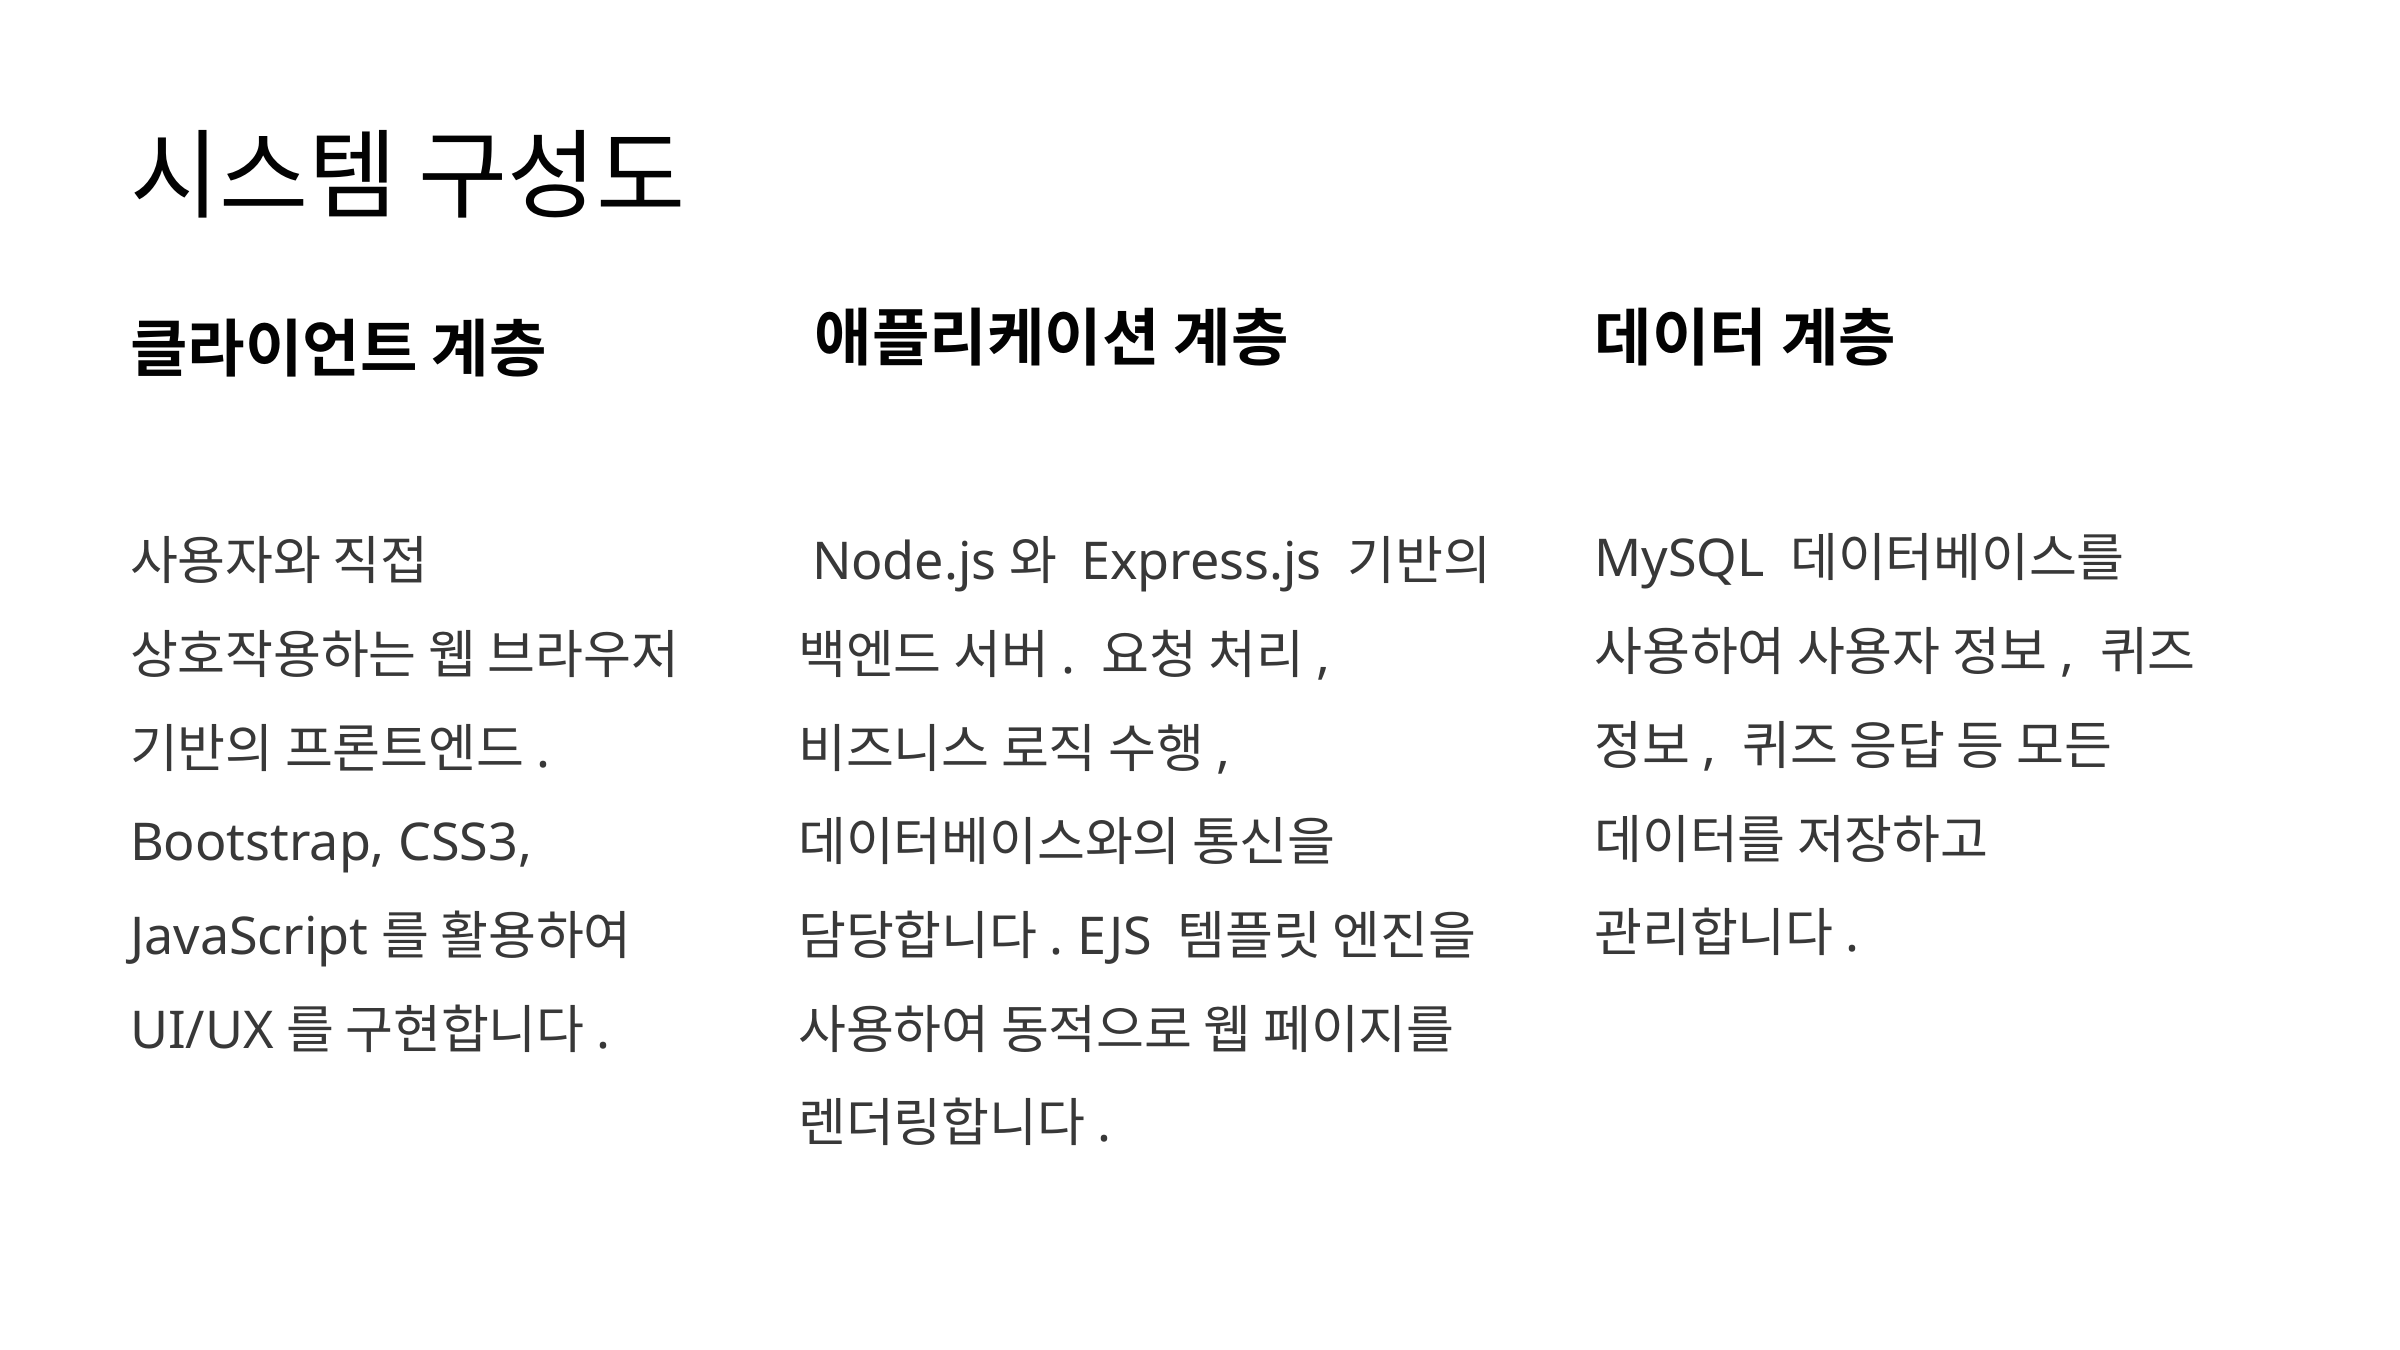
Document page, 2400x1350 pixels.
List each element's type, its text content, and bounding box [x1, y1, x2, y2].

text_box Node.js와 Express.js 기반의 백엔드 서버. 요청 처리, 비즈니스 로직 수행, 데이터베이스와의 통신을 담당합니다. EJS 템플릿 엔진을 사용하여 동적으로 웹 페이지를 렌더링합니다. [798, 496, 1518, 1206]
text_box MySQL 데이터베이스를 사용하여 사용자 정보, 퀴즈 정보, 퀴즈 응답 등 모든 데이터를 저장하고 관리합니다. [1594, 493, 2225, 1246]
text_box 데이터 계층 [1594, 312, 2019, 385]
text_box 클라이언트 계층 [130, 323, 555, 385]
text_box 애플리케이션 계층 [814, 312, 1433, 385]
text_box 시스템 구성도 [130, 108, 1107, 231]
text_box 사용자와 직접 상호작용하는 웹 브라우저 기반의 프론트엔드. Bootstrap, CSS3, JavaScript를 활용하여 UI/UX를 구현합니다. [130, 496, 710, 1206]
text_box [1019, 546, 1373, 606]
